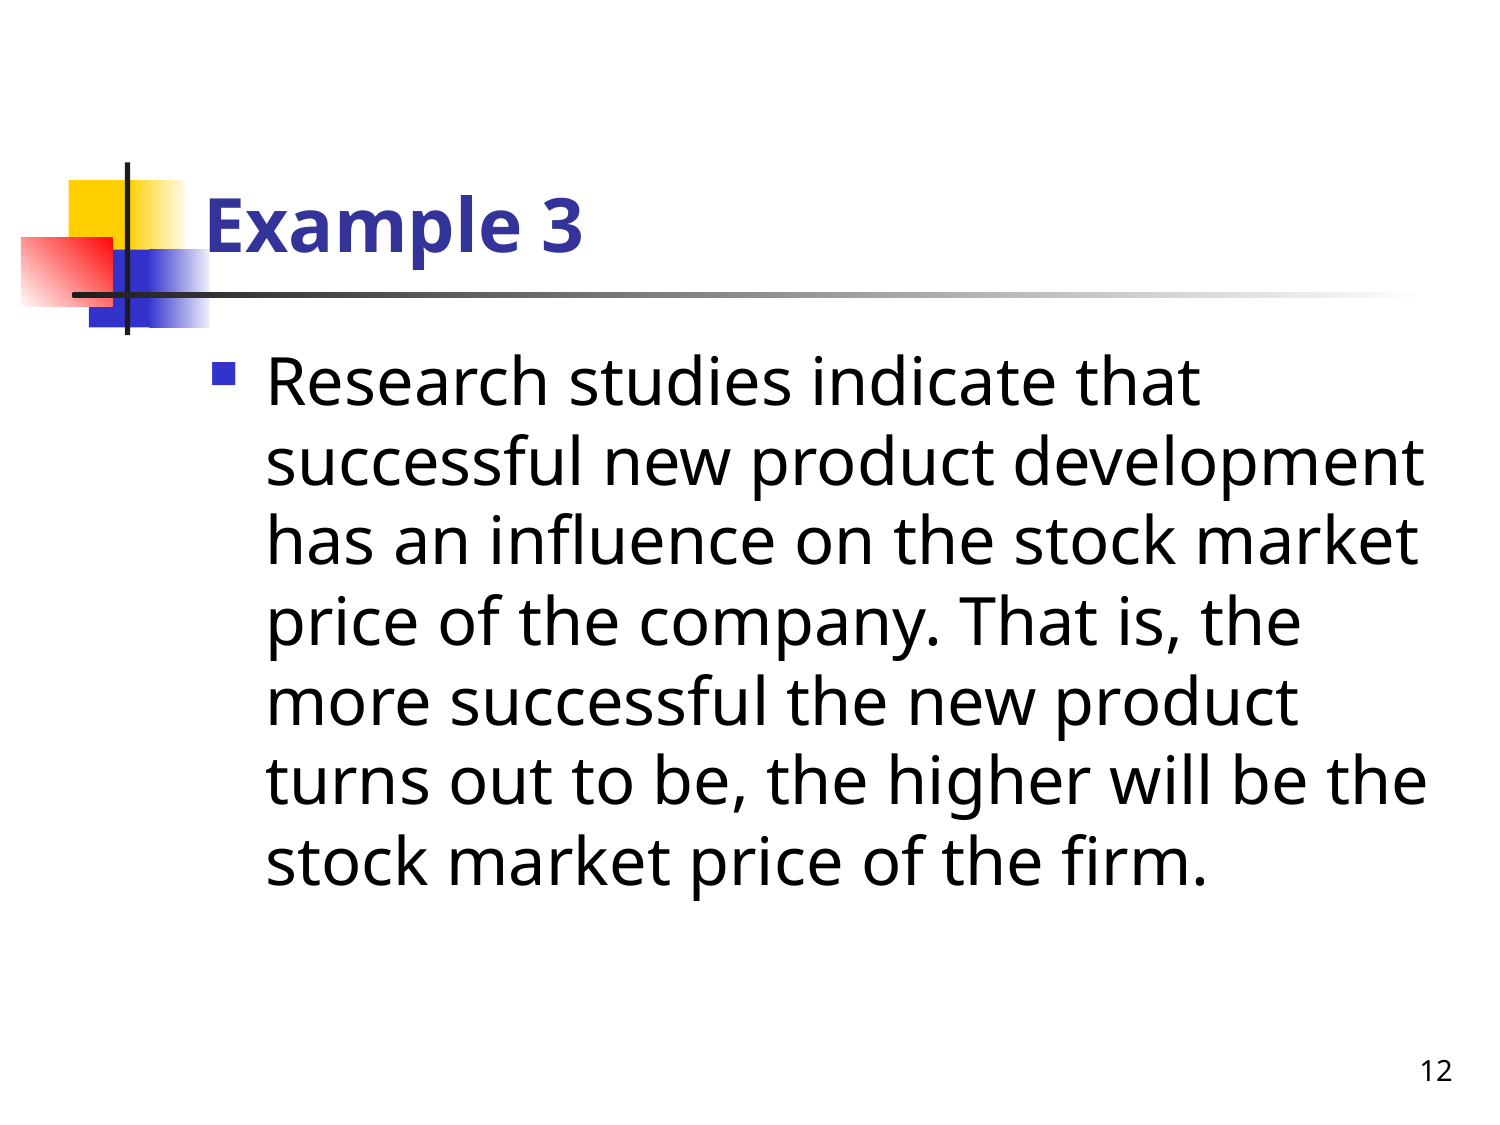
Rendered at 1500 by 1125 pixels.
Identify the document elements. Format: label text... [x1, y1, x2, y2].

slide_number 12 [1154, 1023, 1468, 1100]
list Research studies indicate that successful new product development has an influence on the stock market price of the company. That is, the more successful the new product turns out to be, the higher will be the stock market price of the firm. [193, 331, 1469, 1006]
title Example 3 [188, 35, 1468, 275]
